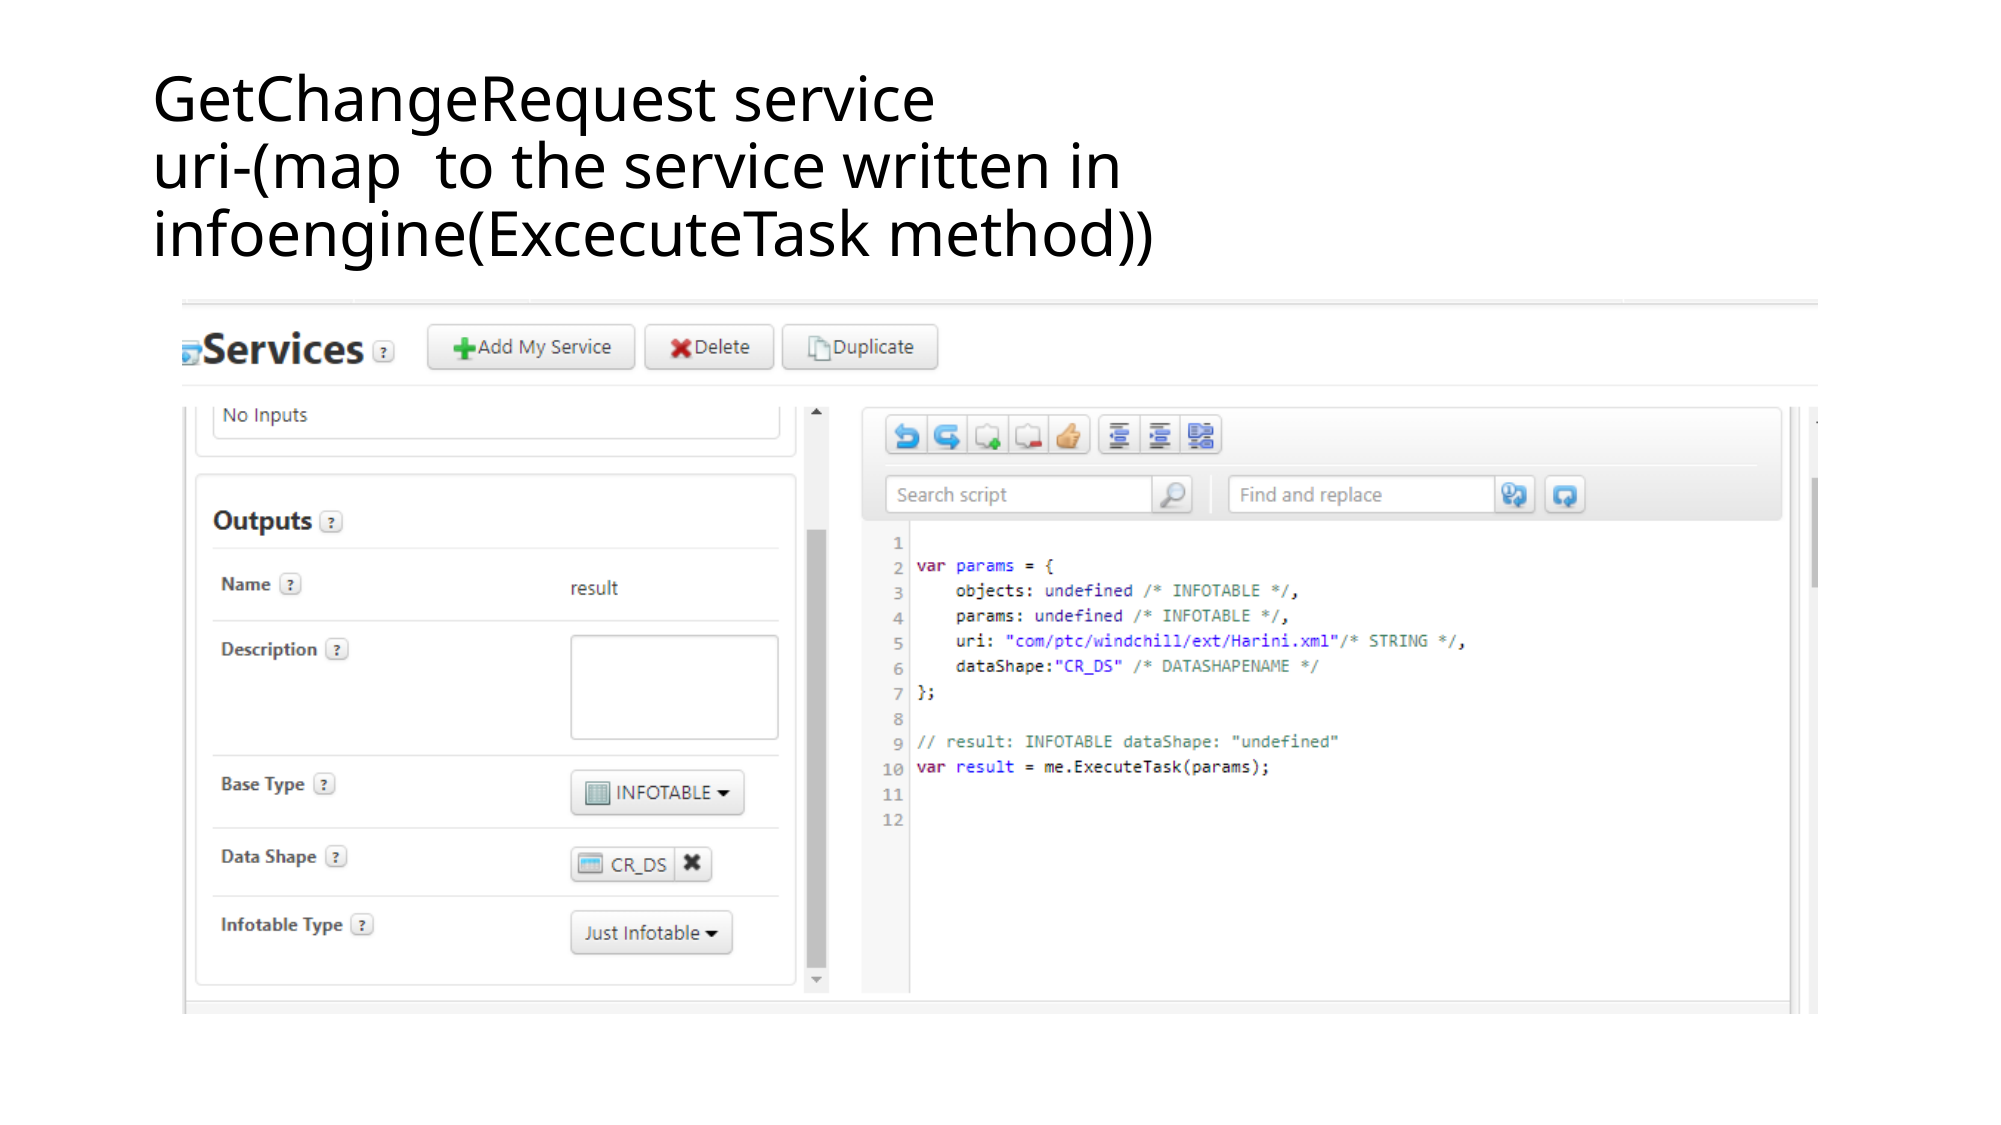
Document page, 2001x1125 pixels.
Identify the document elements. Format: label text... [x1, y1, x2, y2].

title GetChangeRequest service uri-(map to the service written in infoengine(ExcecuteTask method)) [137, 59, 1863, 278]
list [181, 299, 1818, 1014]
